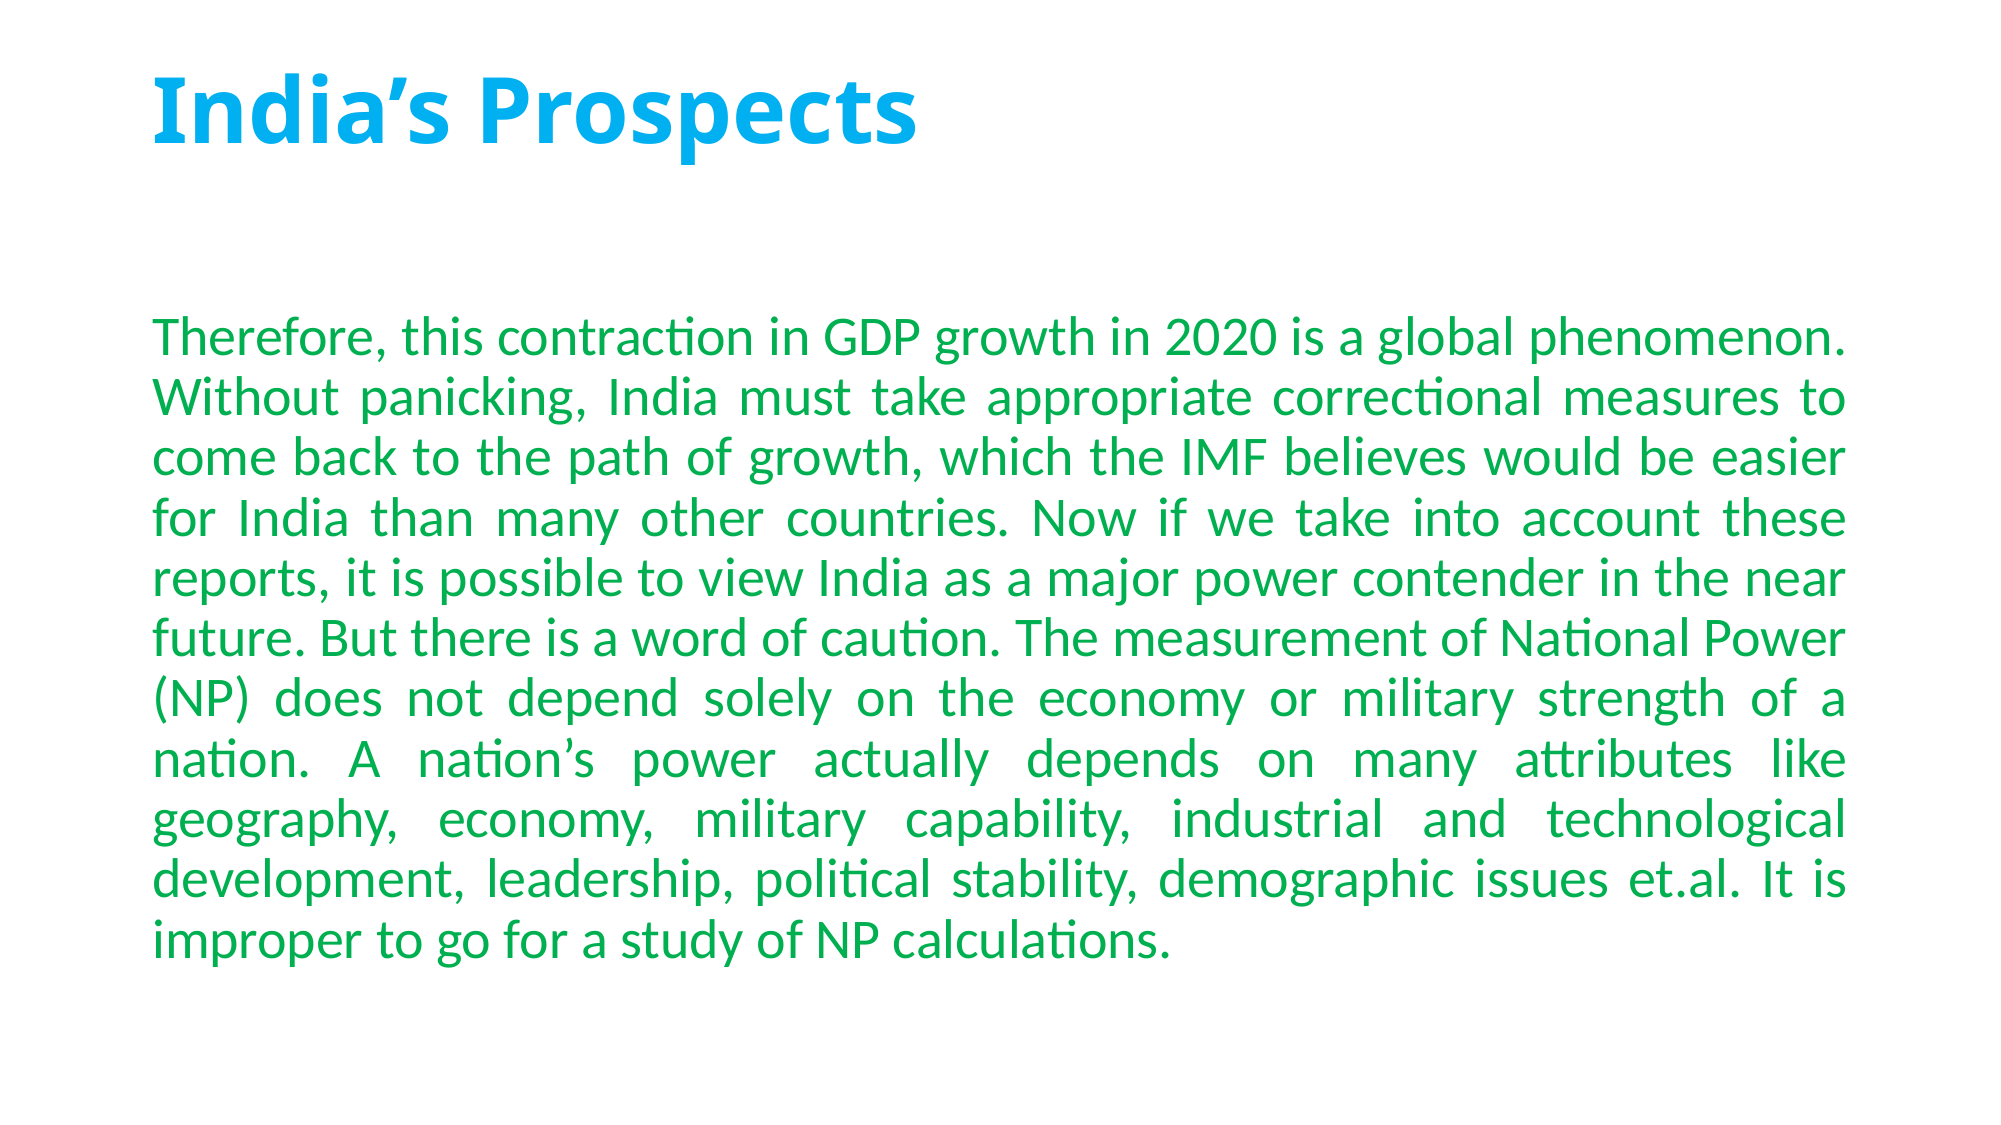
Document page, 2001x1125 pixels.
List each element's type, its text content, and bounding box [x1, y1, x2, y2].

title India’s Prospects [137, 59, 1863, 278]
list Therefore, this contraction in GDP growth in 2020 is a global phenomenon. Without panicking, India must take appropriate correctional measures to come back to the path of growth, which the IMF believes would be easier for India than many other countries. Now if we take into account these reports, it is possible to view India as a major power contender in the near future. But there is a word of caution. The measurement of National Power (NP) does not depend solely on the economy or military strength of a nation. A nation’s power actually depends on many attributes like geography, economy, military capability, industrial and technological development, leadership, political stability, demographic issues et.al. It is improper to go for a study of NP calculations. [137, 299, 1863, 1014]
